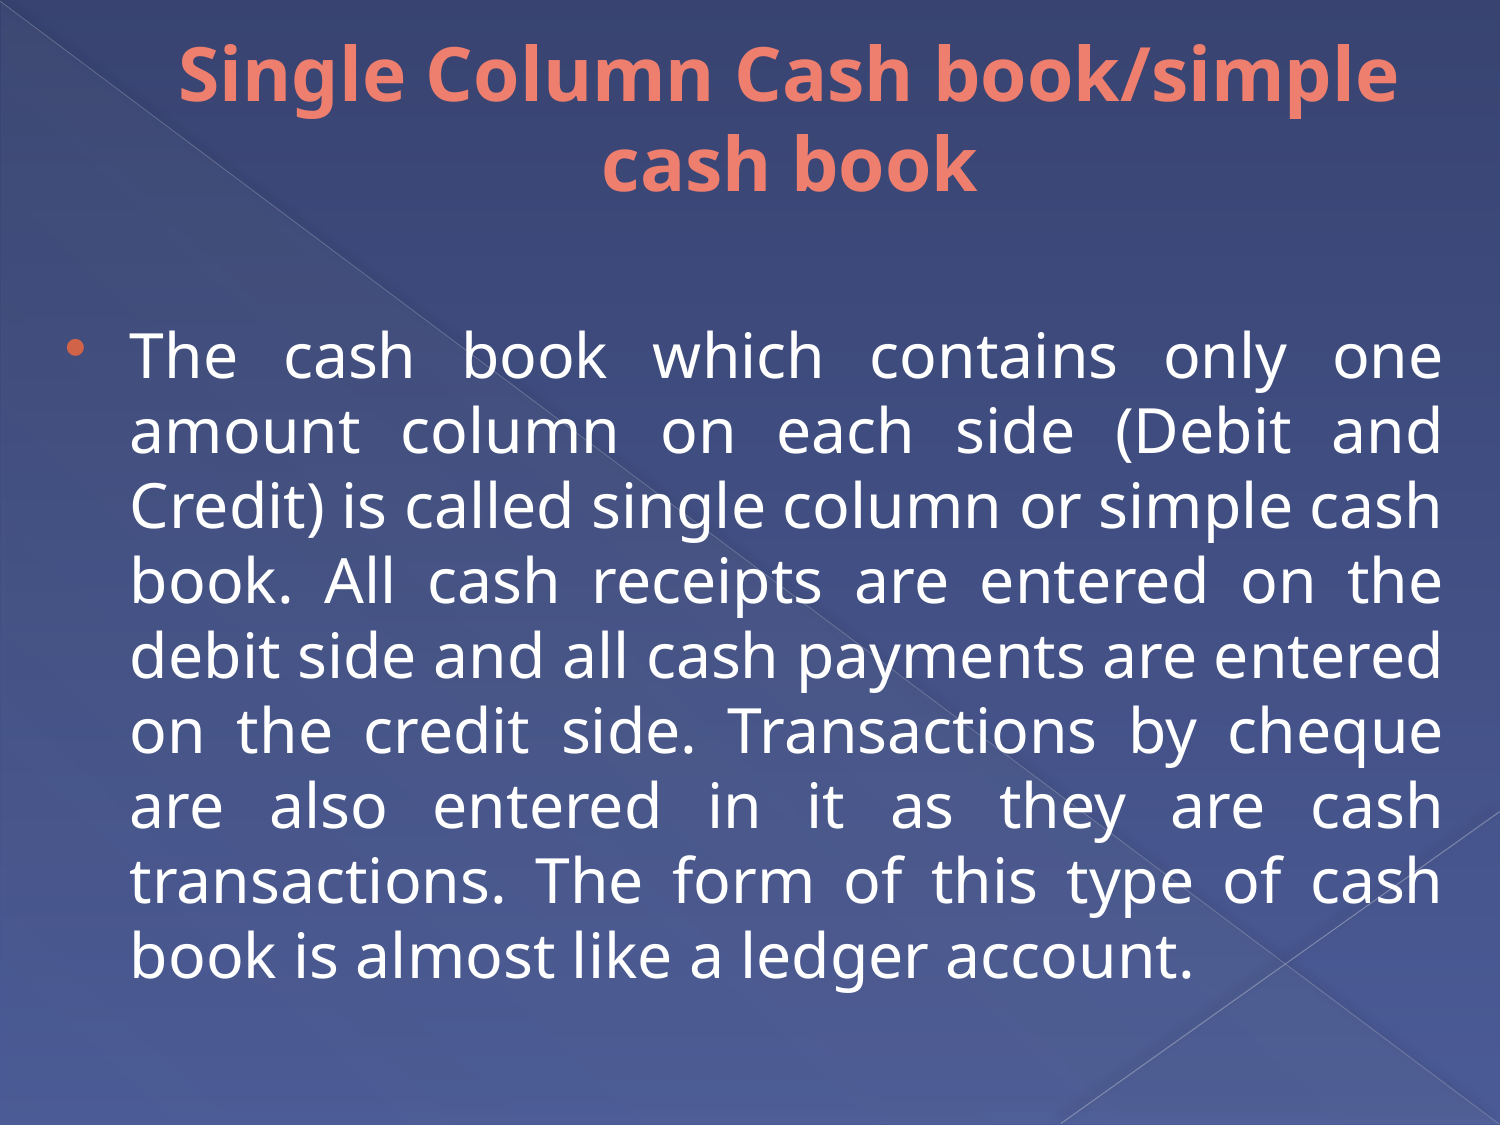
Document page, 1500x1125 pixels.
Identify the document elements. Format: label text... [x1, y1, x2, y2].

list The cash book which contains only one amount column on each side (Debit and Credit) is called single column or simple cash book. All cash receipts are entered on the debit side and all cash payments are entered on the credit side. Transactions by cheque are also entered in it as they are cash transactions. The form of this type of cash book is almost like a ledger account. [41, 308, 1461, 1059]
title Single Column Cash book/simple cash book [75, 86, 1425, 236]
